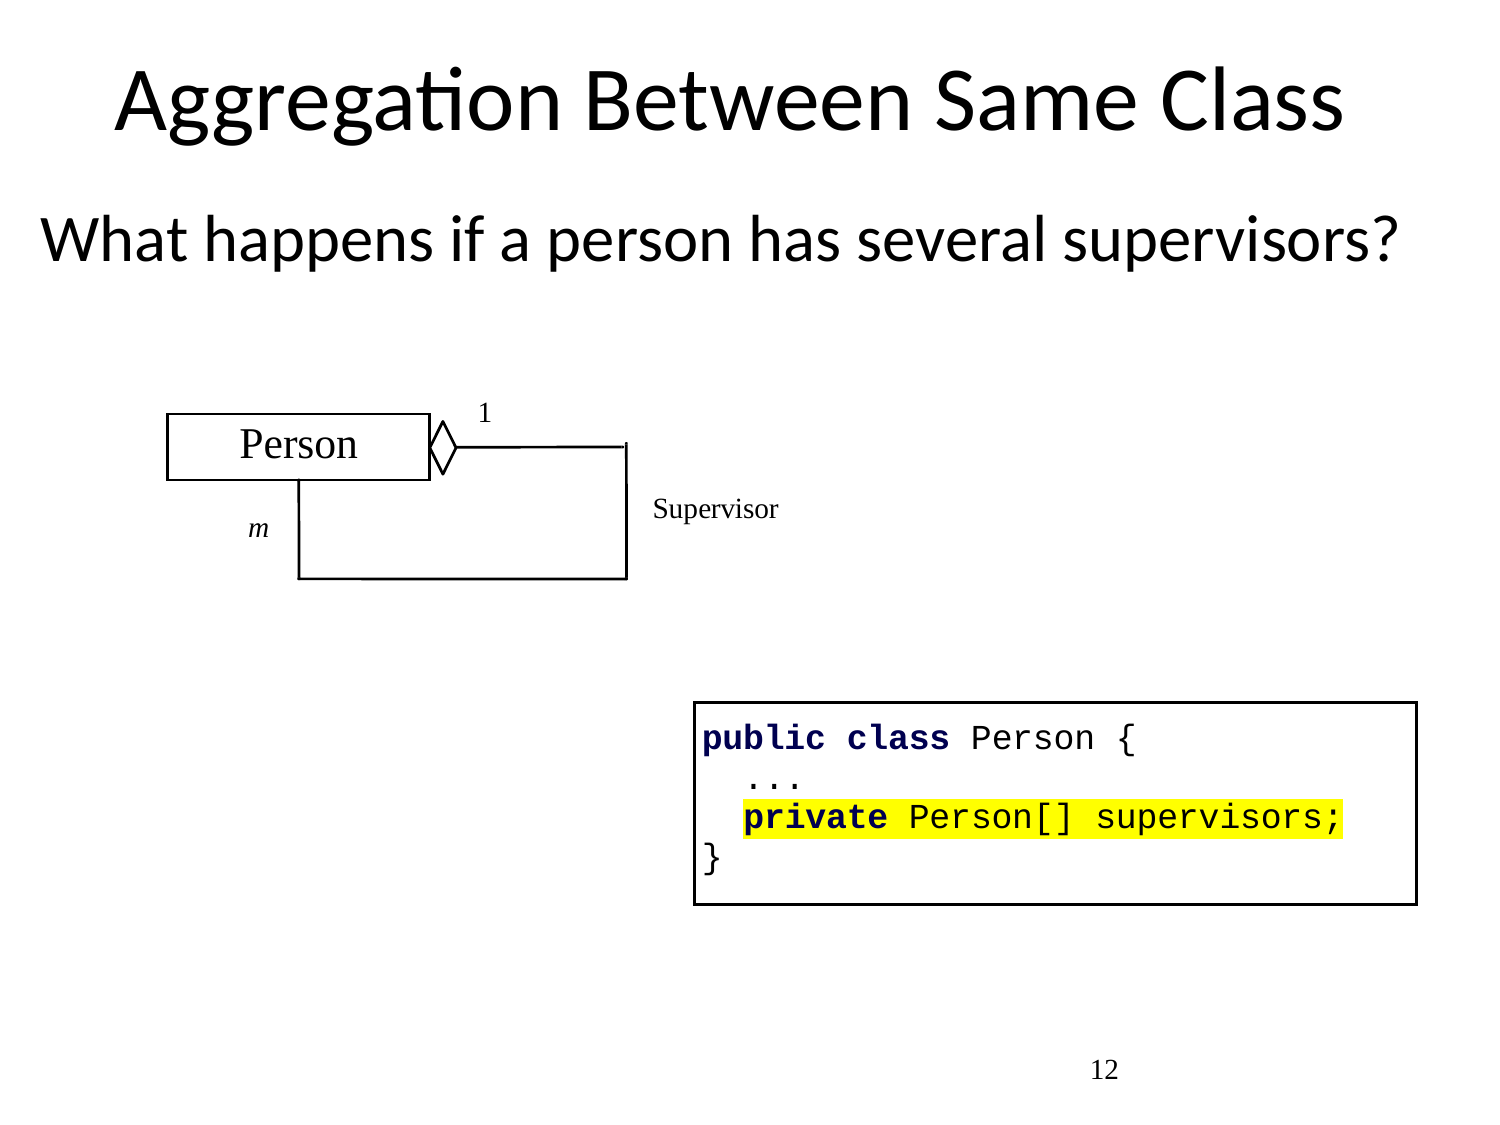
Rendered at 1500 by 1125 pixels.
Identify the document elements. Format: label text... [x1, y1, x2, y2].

slide_number 12 [1074, 1042, 1425, 1103]
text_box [674, 681, 1438, 920]
title Aggregation Between Same Class [0, 24, 1463, 163]
list What happens if a person has several supervisors? [25, 171, 1463, 372]
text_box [69, 347, 839, 598]
